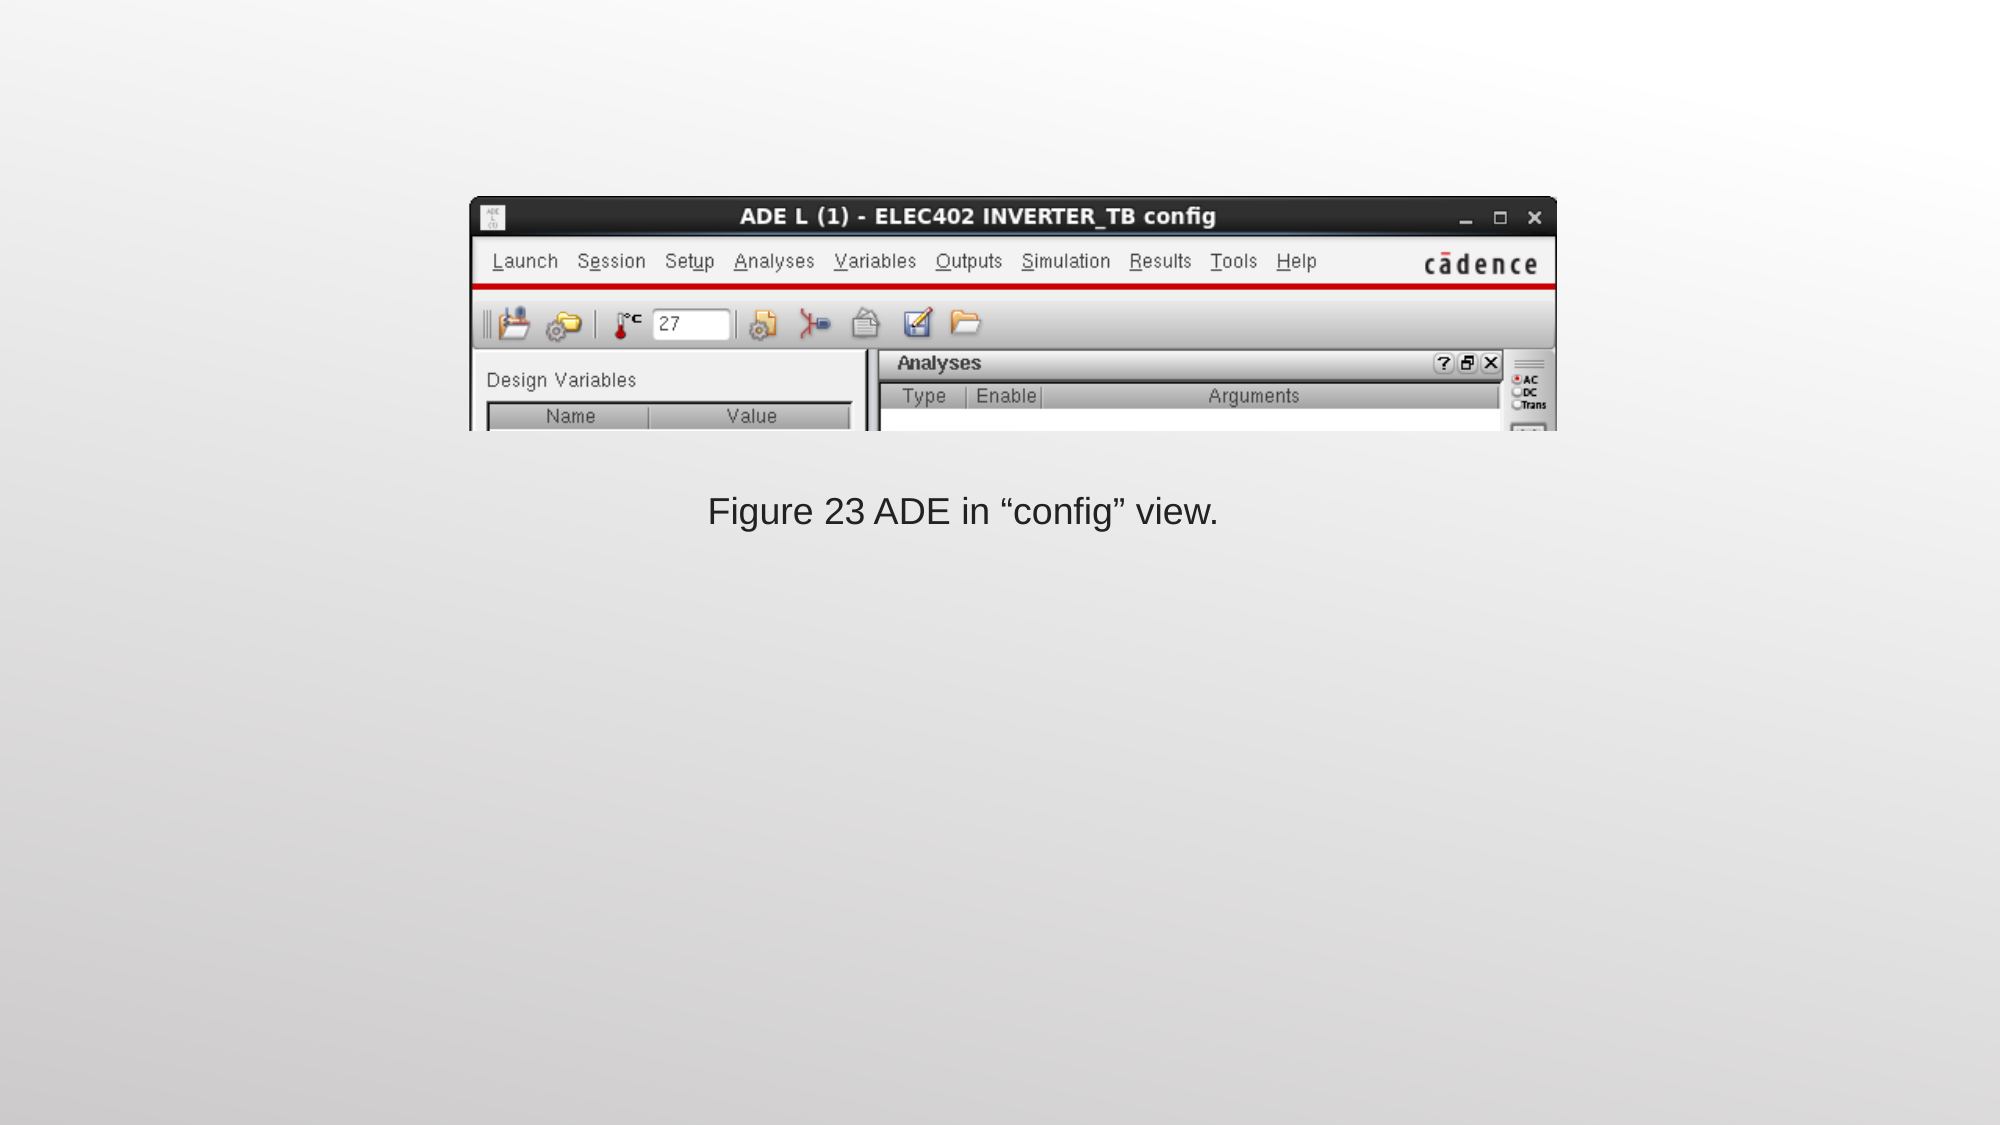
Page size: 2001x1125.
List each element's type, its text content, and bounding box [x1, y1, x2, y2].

text_box Figure 23 ADE in “config” view. [692, 479, 1506, 540]
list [468, 196, 1557, 431]
